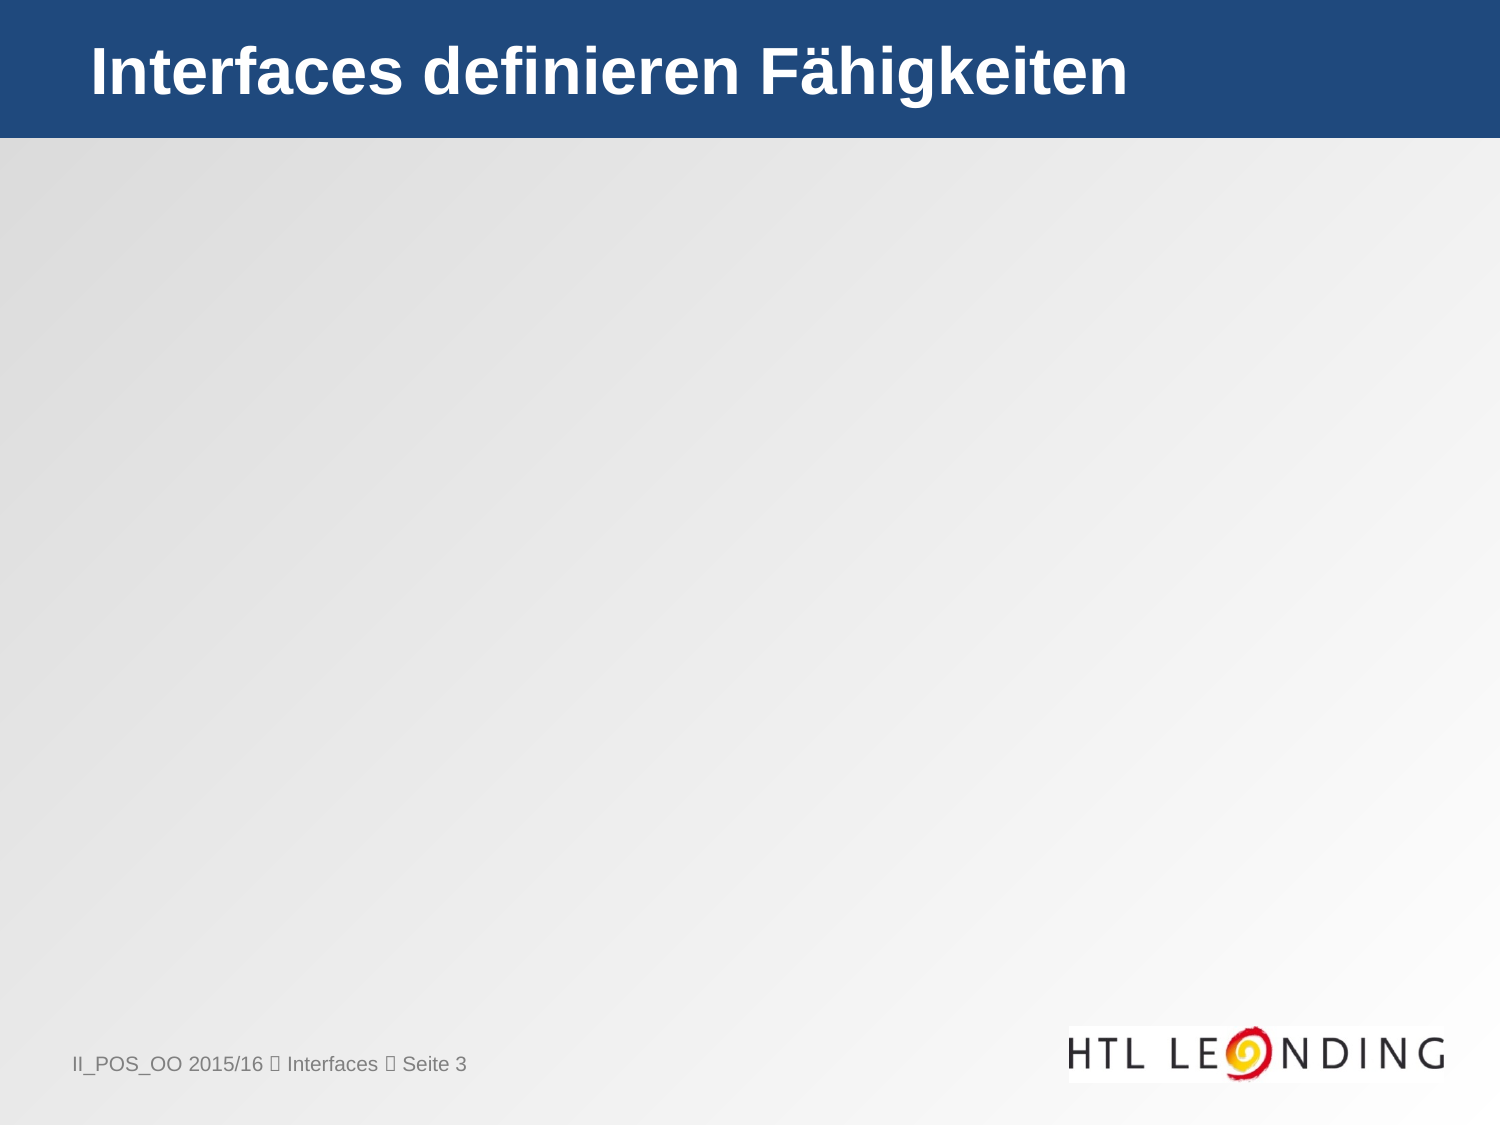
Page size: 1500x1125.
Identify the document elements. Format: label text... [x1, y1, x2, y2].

title Interfaces definieren Fähigkeiten [75, 20, 1425, 208]
picture [1069, 1026, 1444, 1083]
